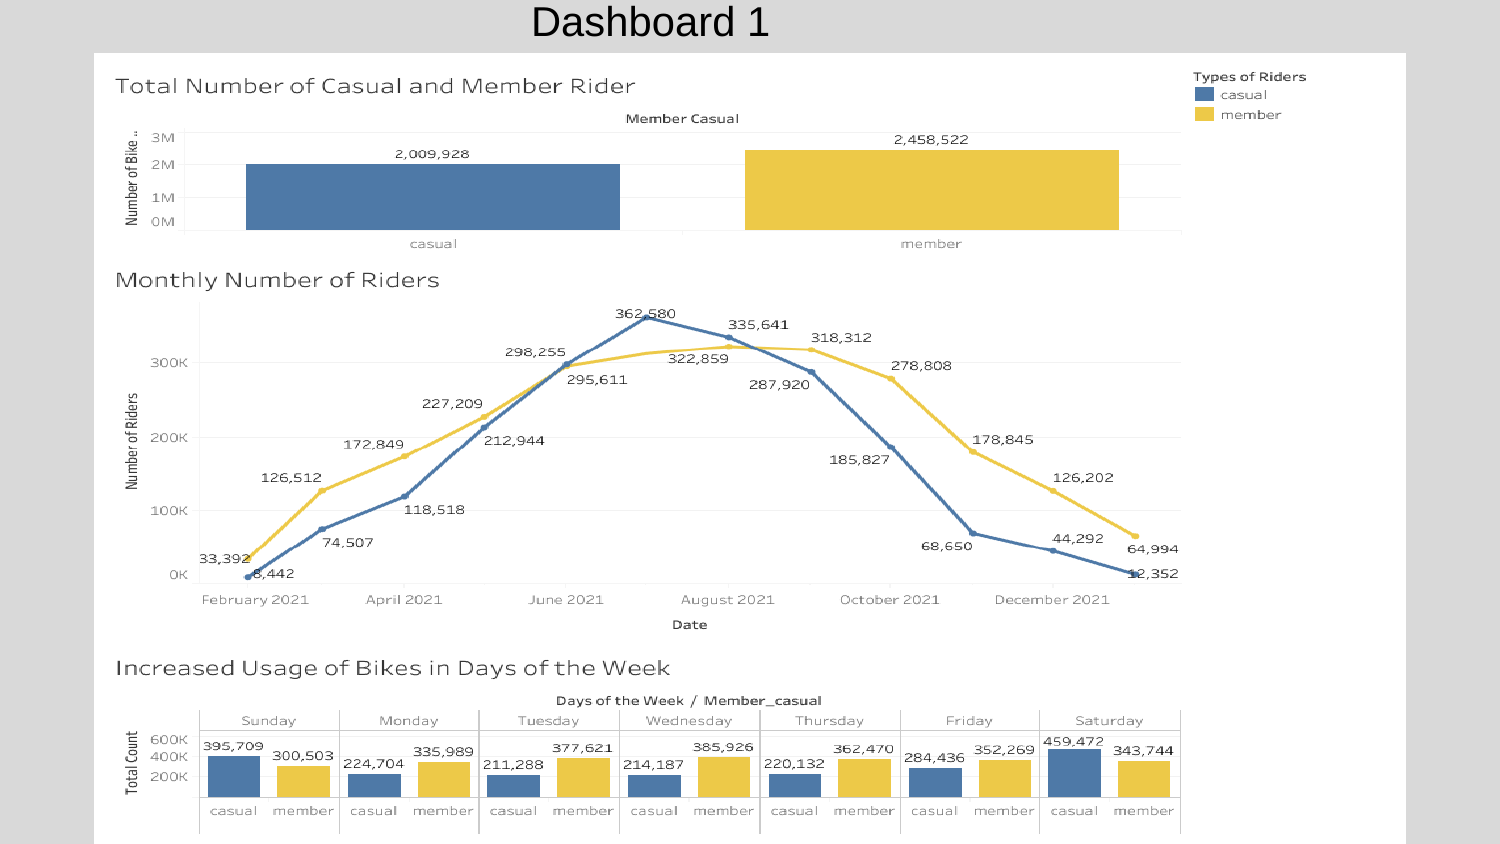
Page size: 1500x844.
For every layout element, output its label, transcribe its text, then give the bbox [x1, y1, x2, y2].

text_box Dashboard 1 [431, 0, 870, 51]
picture [94, 53, 1406, 844]
